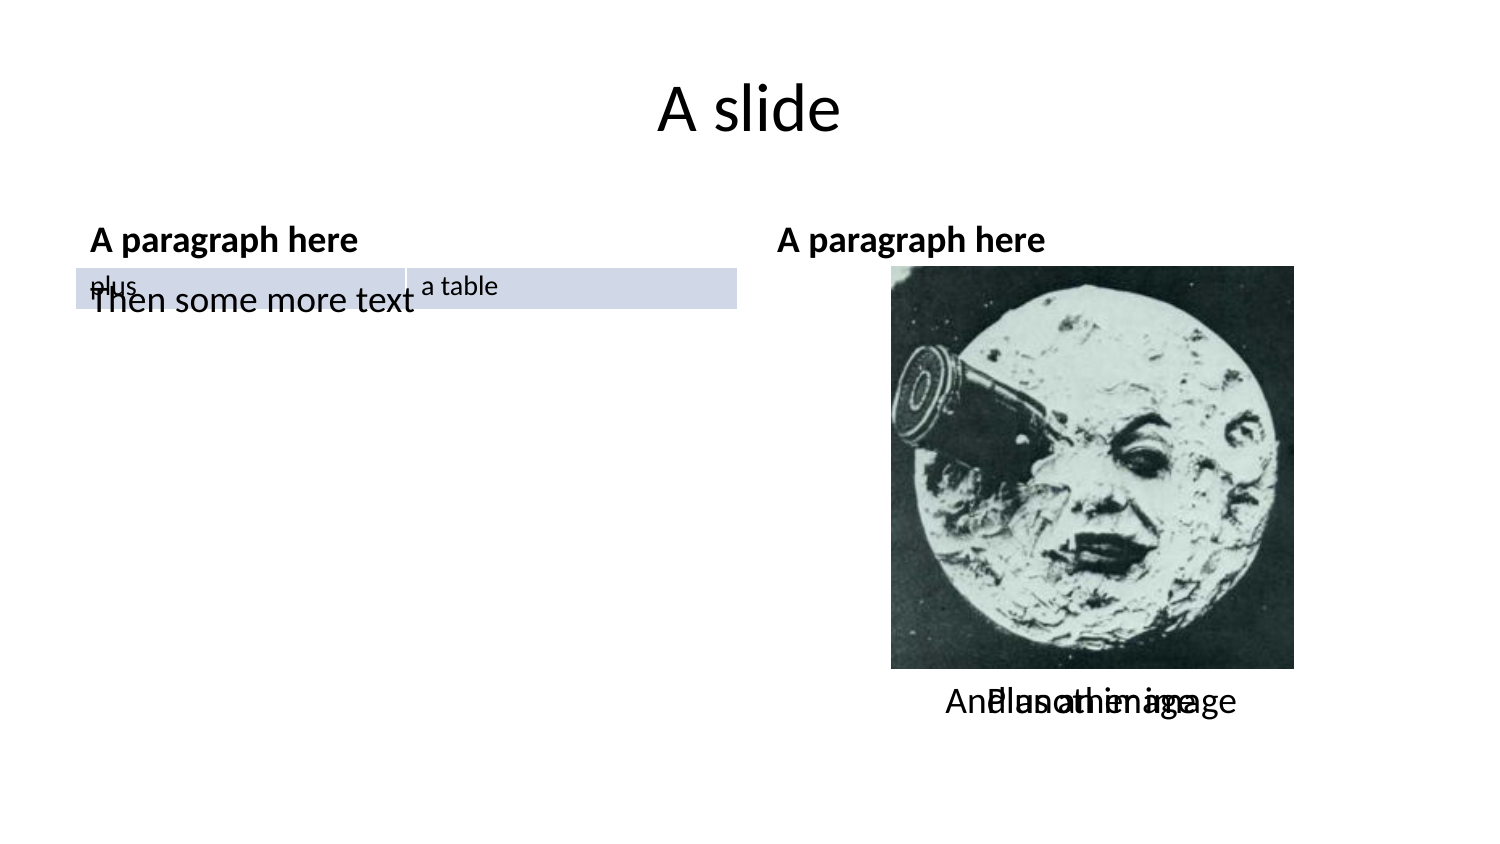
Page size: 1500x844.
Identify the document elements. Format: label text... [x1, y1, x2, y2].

list A paragraph here [761, 188, 1425, 268]
list Then some more text [75, 267, 738, 754]
picture [891, 266, 1294, 670]
title A slide [75, 33, 1425, 175]
text_box And another image [760, 668, 1423, 753]
list A paragraph here [75, 188, 738, 266]
